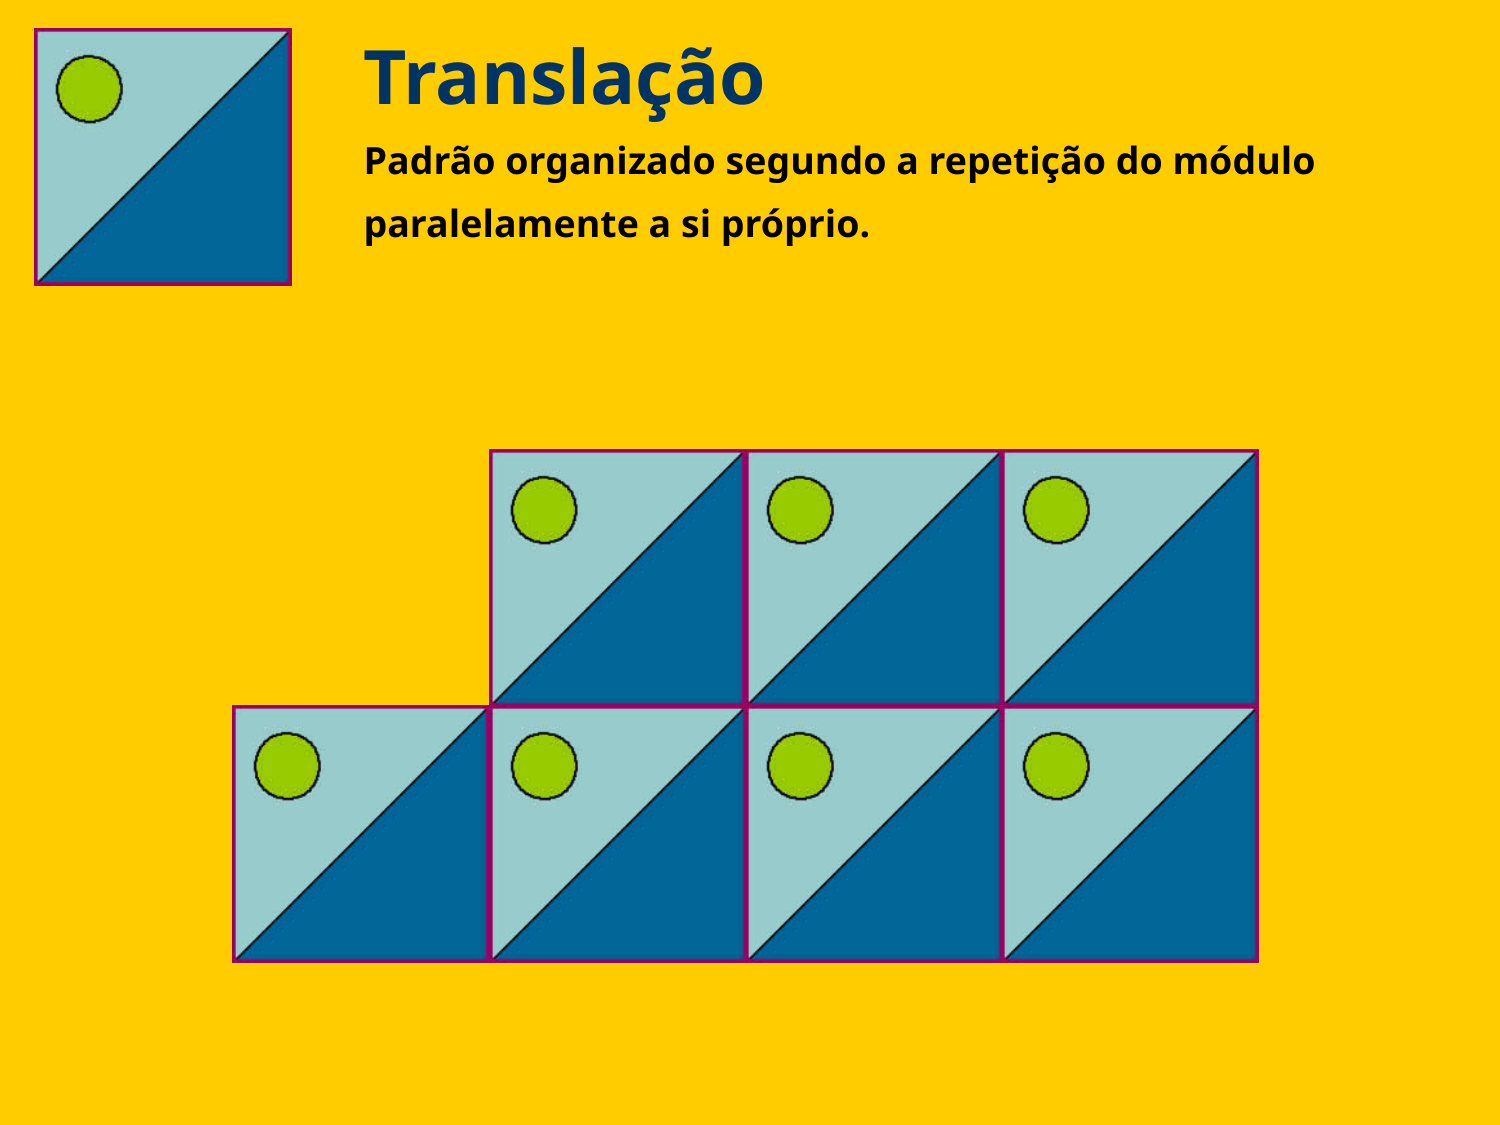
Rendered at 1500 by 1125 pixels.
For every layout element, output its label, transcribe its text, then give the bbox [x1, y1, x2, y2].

picture [232, 449, 1259, 963]
picture [34, 28, 292, 286]
title Translação Padrão organizado segundo a repetição do módulo paralelamente a si próprio. [348, 54, 1447, 244]
